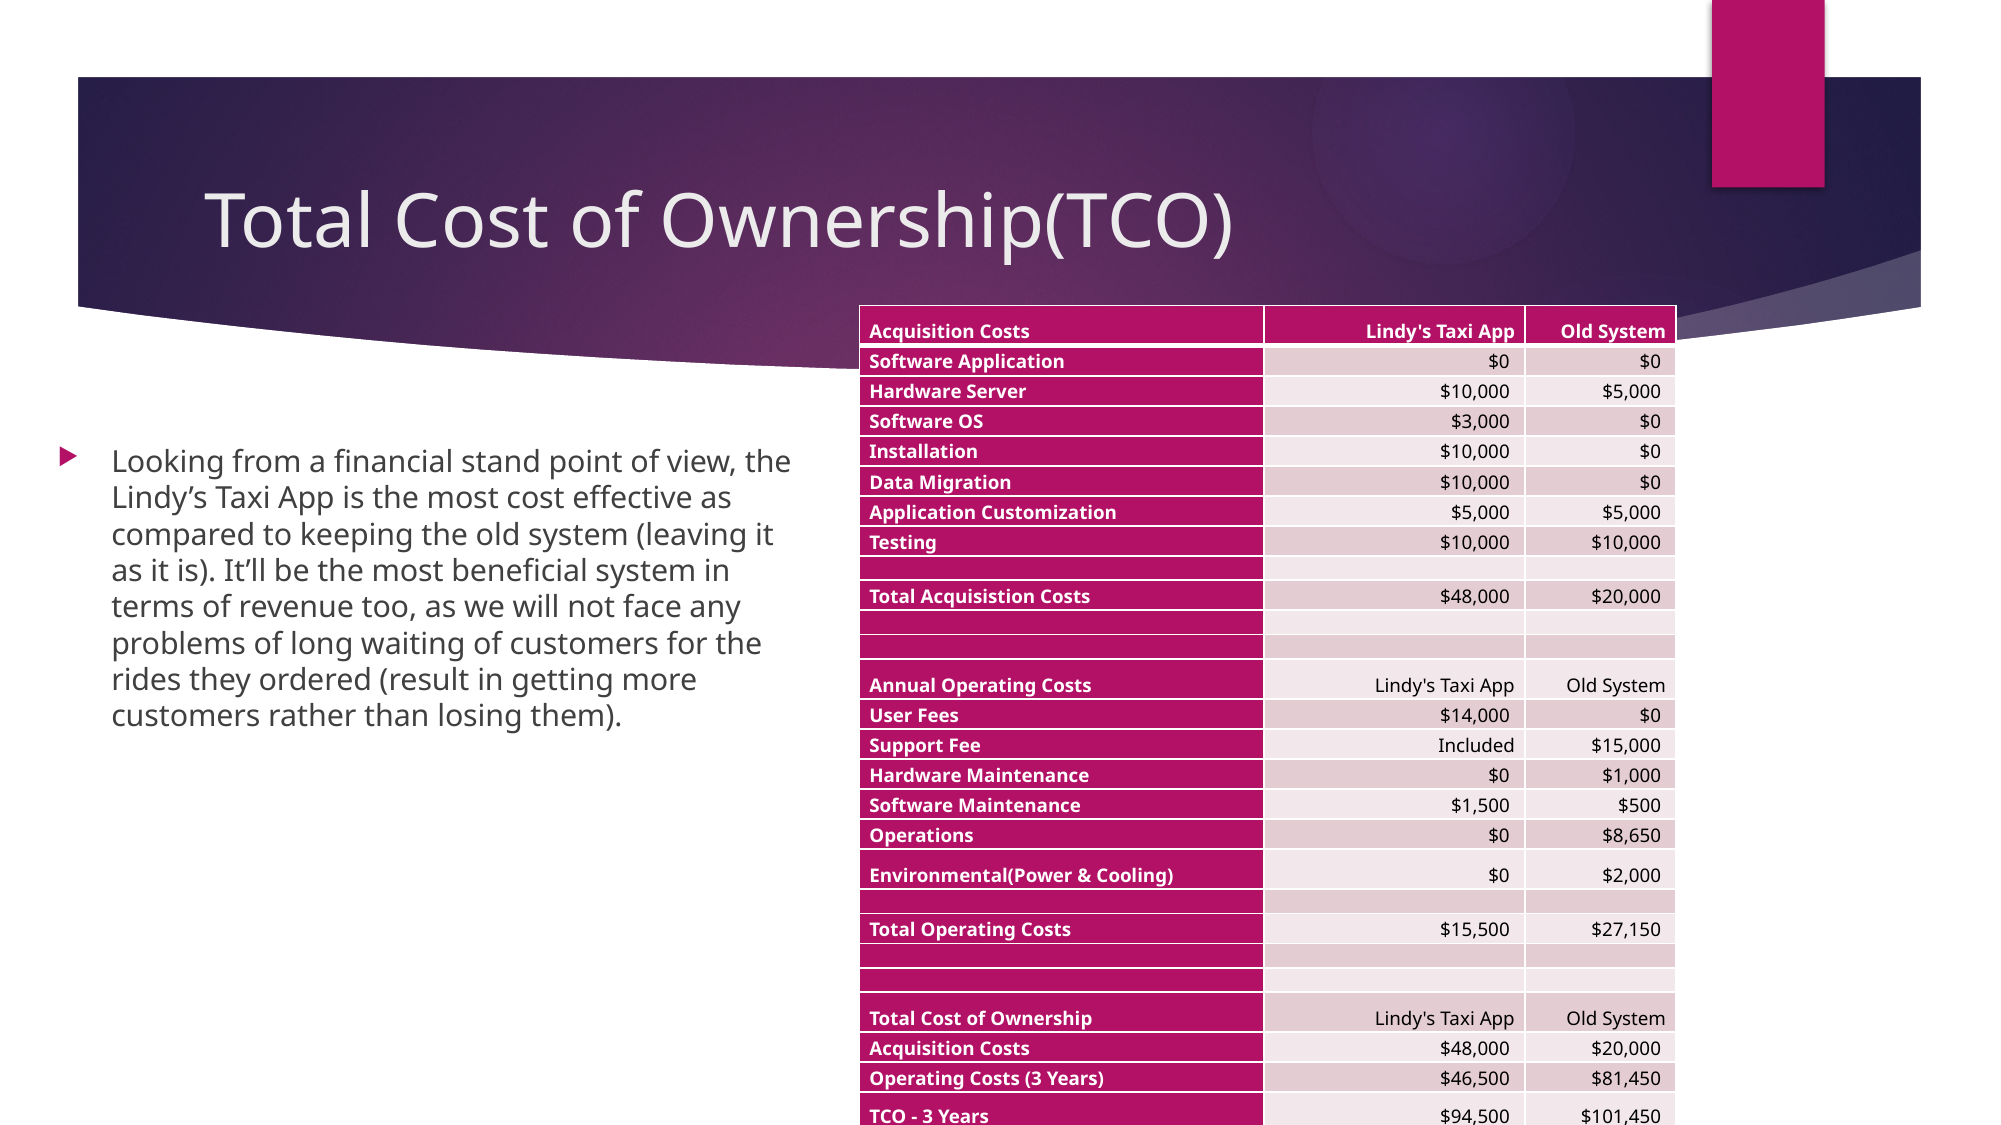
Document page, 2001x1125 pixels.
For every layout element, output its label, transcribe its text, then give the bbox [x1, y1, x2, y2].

table_cell Application Customization [860, 497, 1263, 525]
table_cell [1265, 890, 1524, 913]
table_cell Lindy's Taxi App [1265, 993, 1524, 1031]
table_cell $0 [1265, 760, 1524, 788]
table_cell Old System [1526, 993, 1675, 1031]
table_cell TCO - 3 Years [860, 1093, 1263, 1125]
table_cell $0 [1526, 407, 1675, 435]
table_cell $8,650 [1526, 820, 1675, 848]
table_cell $10,000 [1265, 527, 1524, 555]
table_cell [1526, 890, 1675, 913]
table_cell $15,000 [1526, 730, 1675, 758]
table_cell $0 [1265, 348, 1524, 375]
table_cell Annual Operating Costs [860, 660, 1263, 698]
table_header Lindy's Taxi App [1265, 306, 1524, 343]
table_cell $0 [1526, 700, 1675, 728]
table_cell [1265, 635, 1524, 658]
table_cell Hardware Server [860, 377, 1263, 405]
table_cell $1,000 [1526, 760, 1675, 788]
table_cell Software OS [860, 407, 1263, 435]
table_cell $0 [1265, 820, 1524, 848]
table_cell [1265, 969, 1524, 991]
table_cell Total Acquisistion Costs [860, 581, 1263, 609]
table_cell $10,000 [1265, 437, 1524, 465]
table_cell $1,500 [1265, 790, 1524, 818]
table_cell Software Application [860, 348, 1263, 375]
table_cell [860, 969, 1263, 991]
table_cell Included [1265, 730, 1524, 758]
table_cell $10,000 [1265, 377, 1524, 405]
table_cell [1265, 944, 1524, 967]
table_cell $5,000 [1526, 497, 1675, 525]
table_cell $20,000 [1526, 581, 1675, 609]
table_cell Environmental(Power & Cooling) [860, 850, 1263, 888]
table_cell $3,000 [1265, 407, 1524, 435]
table_cell $10,000 [1526, 527, 1675, 555]
table_cell Installation [860, 437, 1263, 465]
table_cell $101,450 [1526, 1093, 1675, 1125]
title Total Cost of Ownership(TCO) [189, 159, 1627, 276]
table_header Old System [1526, 306, 1675, 343]
table_cell [860, 557, 1263, 579]
table_cell [860, 944, 1263, 967]
table_cell [1526, 557, 1675, 579]
table_cell Operating Costs (3 Years) [860, 1063, 1263, 1091]
table_cell Testing [860, 527, 1263, 555]
table_cell [860, 611, 1263, 634]
table_cell Old System [1526, 660, 1675, 698]
table_cell $94,500 [1265, 1093, 1524, 1125]
table_cell Total Operating Costs [860, 914, 1263, 943]
table_cell Acquisition Costs [860, 1033, 1263, 1061]
table_cell [1526, 944, 1675, 967]
list Looking from a financial stand point of view, the Lindy’s Taxi App is the most cost effective as compared to keeping the old system (leaving it as it is). It’ll be the most beneficial system in terms of revenue too, as we will not face any problems of long waiting of customers for the rides they ordered (result in getting more customers rather than losing them). [42, 381, 816, 744]
table_cell [860, 890, 1263, 913]
table_cell User Fees [860, 700, 1263, 728]
table_cell Hardware Maintenance [860, 760, 1263, 788]
table_cell $27,150 [1526, 914, 1675, 943]
table_cell Data Migration [860, 467, 1263, 495]
table_cell Software Maintenance [860, 790, 1263, 818]
table_cell $81,450 [1526, 1063, 1675, 1091]
table_cell $0 [1526, 437, 1675, 465]
table_cell $48,000 [1265, 581, 1524, 609]
table_cell Total Cost of Ownership [860, 993, 1263, 1031]
table_cell $20,000 [1526, 1033, 1675, 1061]
table_cell Support Fee [860, 730, 1263, 758]
table_cell [1526, 969, 1675, 991]
table_cell $14,000 [1265, 700, 1524, 728]
table_cell $15,500 [1265, 914, 1524, 943]
table_cell [1265, 611, 1524, 634]
table_header Acquisition Costs [860, 306, 1263, 343]
table_cell Lindy's Taxi App [1265, 660, 1524, 698]
table_cell [860, 635, 1263, 658]
table_cell $10,000 [1265, 467, 1524, 495]
table_cell $5,000 [1526, 377, 1675, 405]
table_cell [1526, 611, 1675, 634]
table_cell $0 [1526, 348, 1675, 375]
table_cell $48,000 [1265, 1033, 1524, 1061]
table_cell $5,000 [1265, 497, 1524, 525]
table_cell $46,500 [1265, 1063, 1524, 1091]
table_cell $500 [1526, 790, 1675, 818]
table_cell [1526, 635, 1675, 658]
table_cell Operations [860, 820, 1263, 848]
table_cell [1265, 557, 1524, 579]
table_cell $0 [1265, 850, 1524, 888]
table_cell $2,000 [1526, 850, 1675, 888]
table_cell $0 [1526, 467, 1675, 495]
